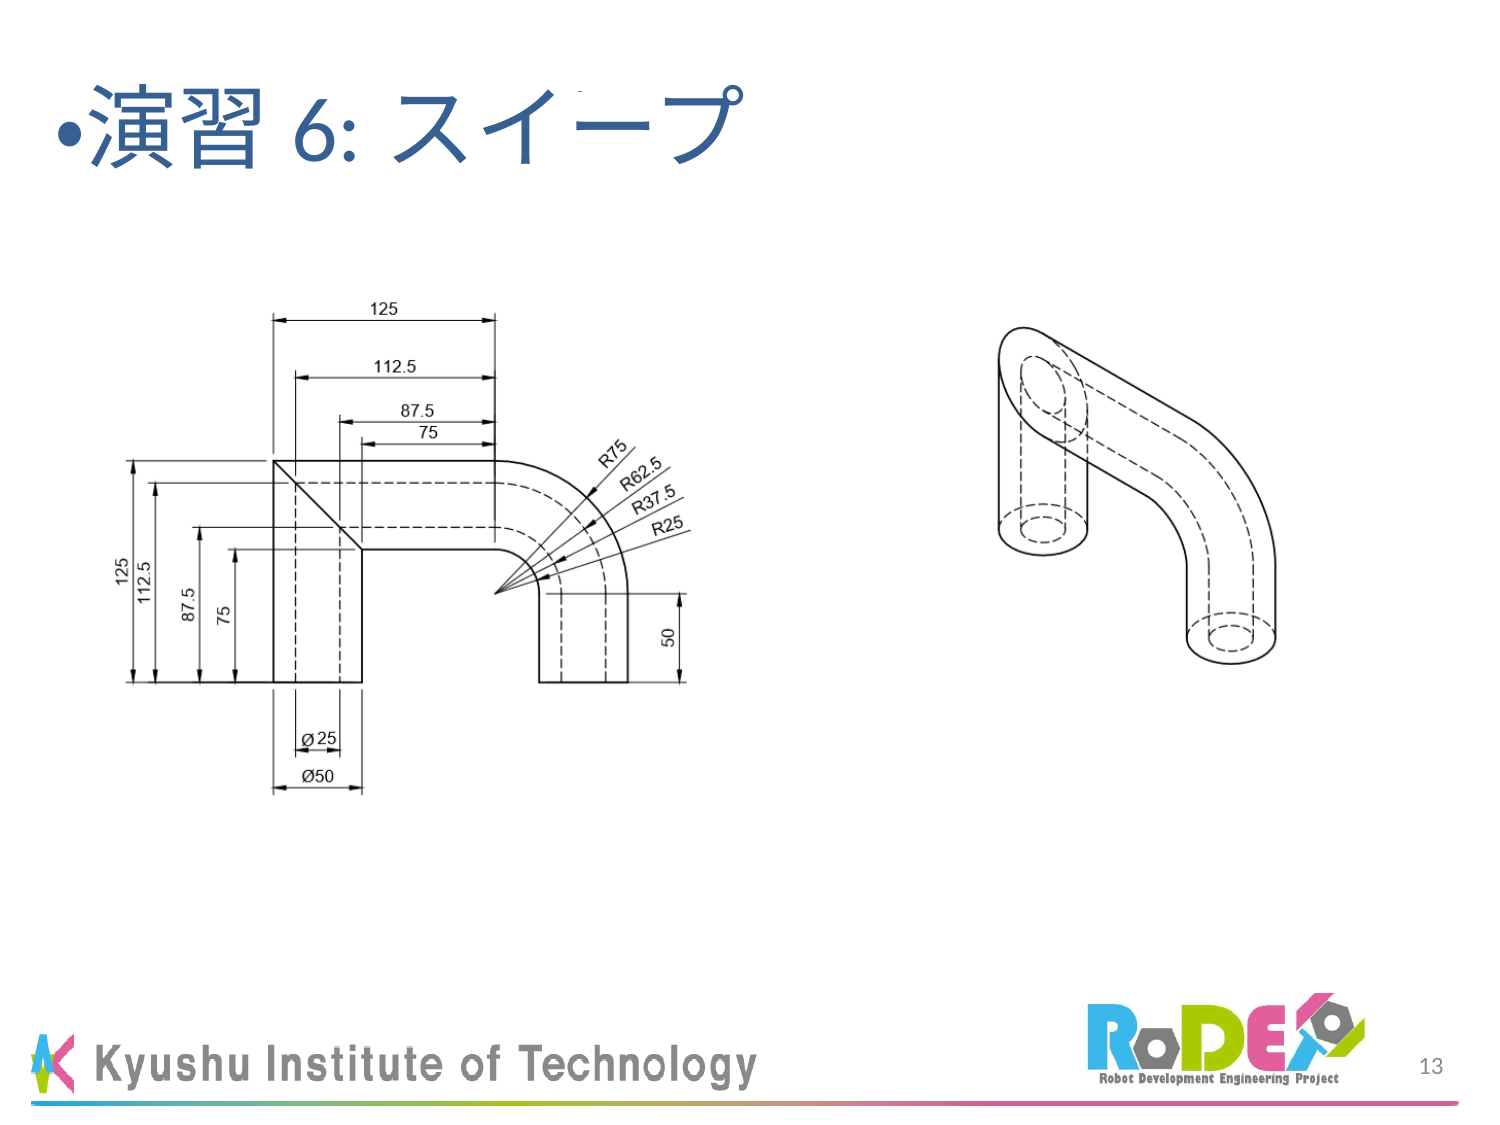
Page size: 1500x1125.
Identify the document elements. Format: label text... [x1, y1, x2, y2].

picture [39, 218, 1475, 944]
picture [31, 993, 1459, 1106]
title ・演習6:スイープ [39, 31, 1388, 218]
slide_number 12 [1387, 1035, 1459, 1095]
